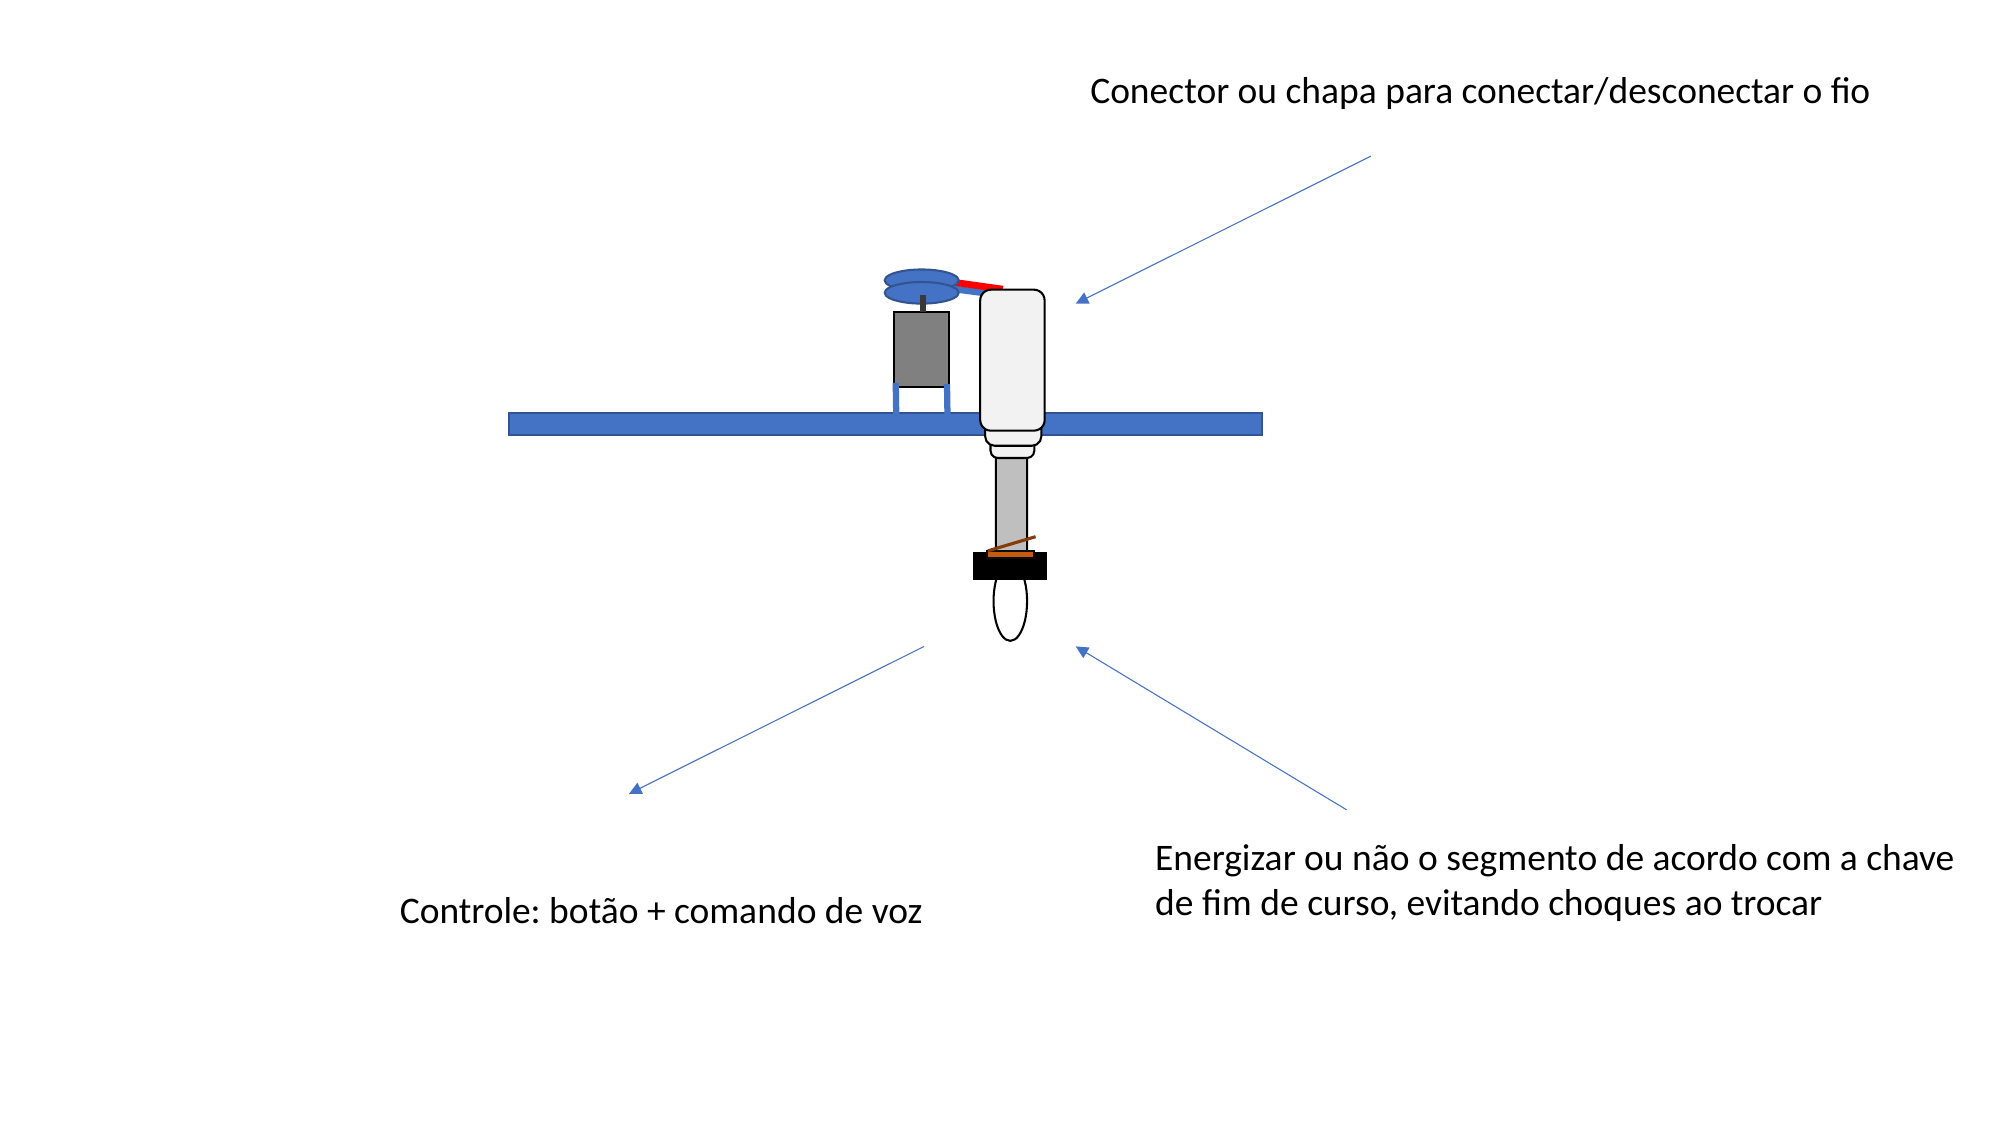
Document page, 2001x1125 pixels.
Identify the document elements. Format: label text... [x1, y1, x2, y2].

text_box Conector ou chapa para conectar/desconectar o fio [1075, 59, 1952, 119]
text_box [508, 412, 980, 436]
text_box [1045, 412, 1263, 436]
text_box Controle: botão + comando de voz [385, 878, 975, 939]
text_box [1075, 646, 1347, 810]
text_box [629, 646, 925, 794]
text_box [1075, 156, 1371, 304]
text_box Energizar ou não o segmento de acordo com a chave de fim de curso, evitando choques ao trocar [1140, 825, 2000, 931]
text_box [974, 536, 1047, 641]
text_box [980, 289, 1045, 536]
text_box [975, 264, 982, 290]
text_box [863, 290, 981, 365]
